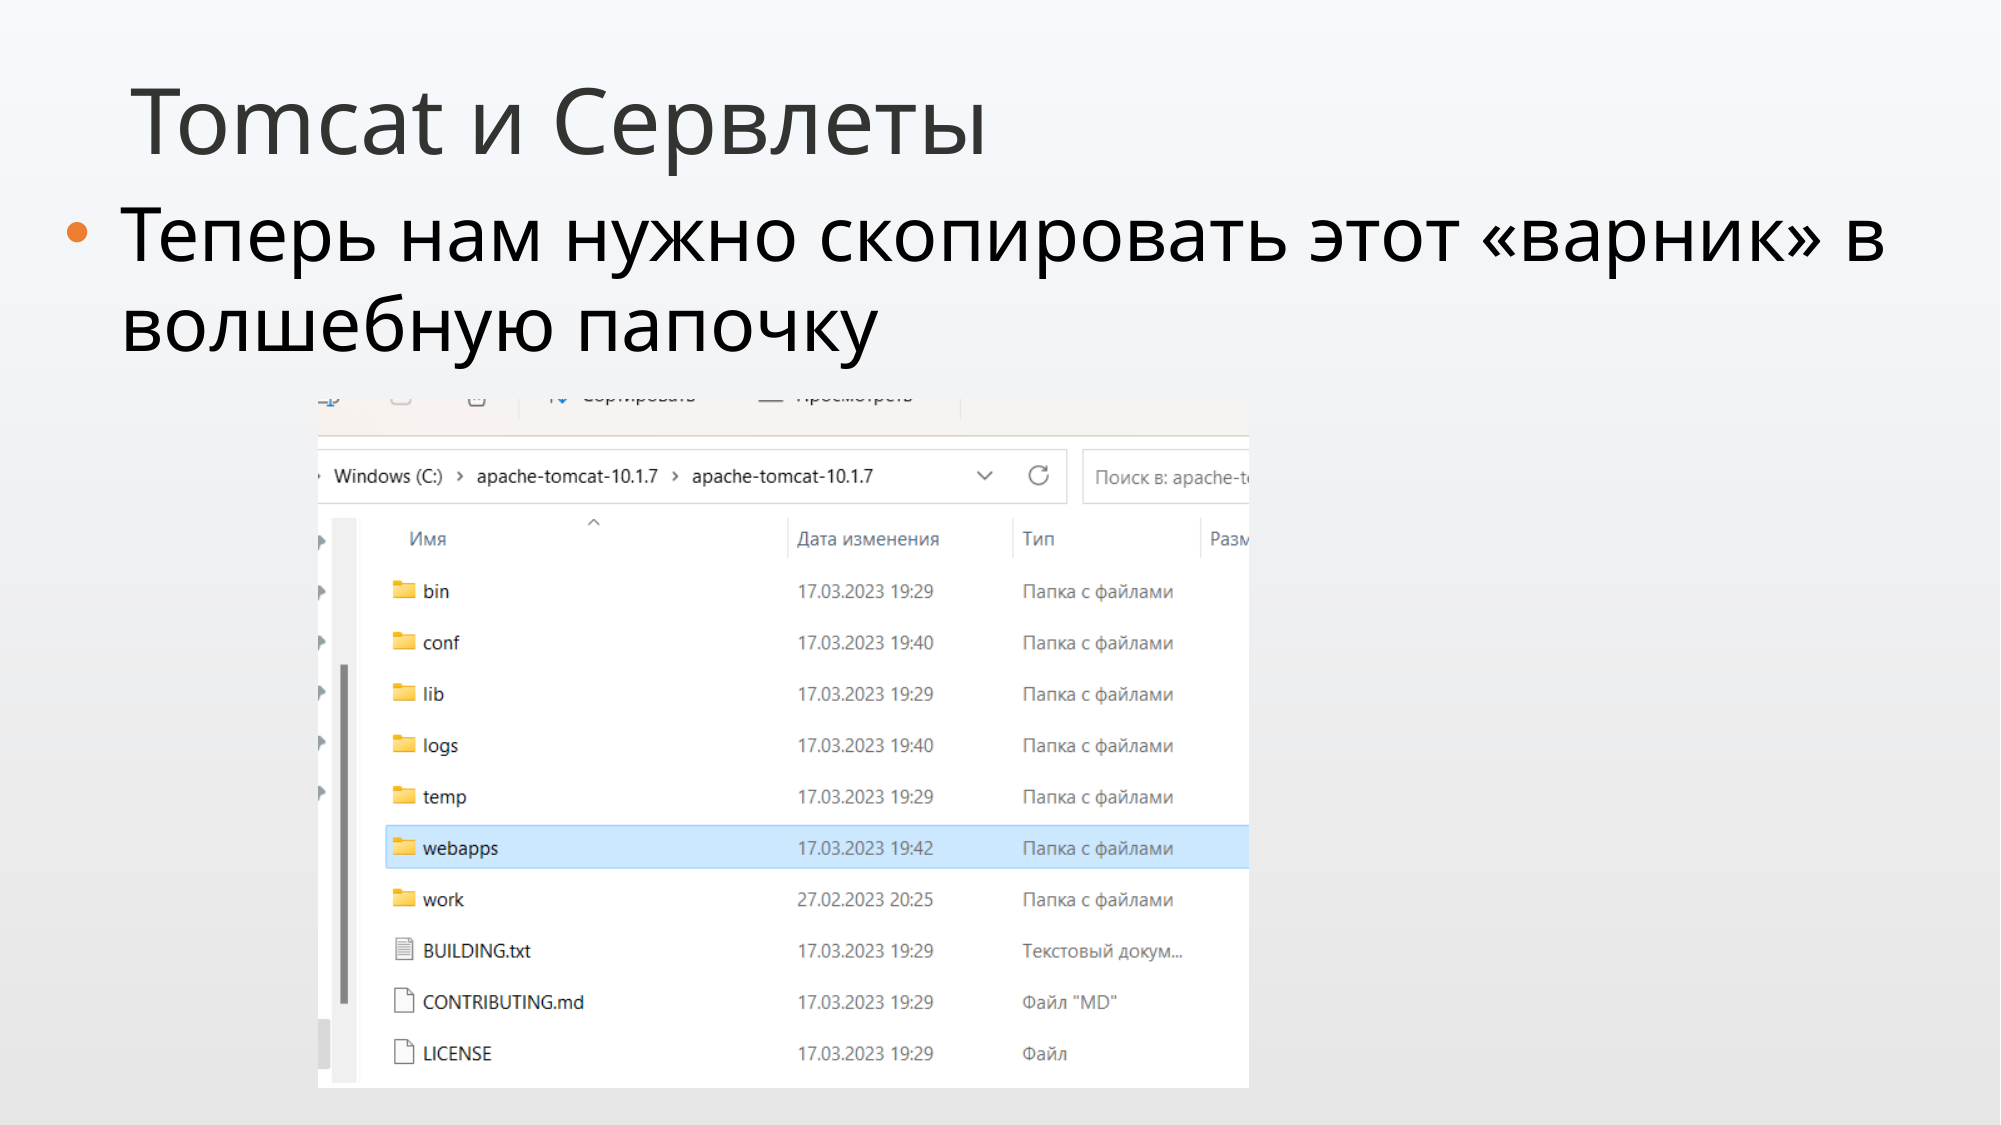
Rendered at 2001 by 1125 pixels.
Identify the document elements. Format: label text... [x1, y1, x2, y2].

picture [318, 399, 1249, 1088]
text_box Теперь нам нужно скопировать этот «варник» в волшебную папочку [49, 179, 1907, 375]
text_box Tomcat и Сервлеты [130, 75, 1570, 171]
